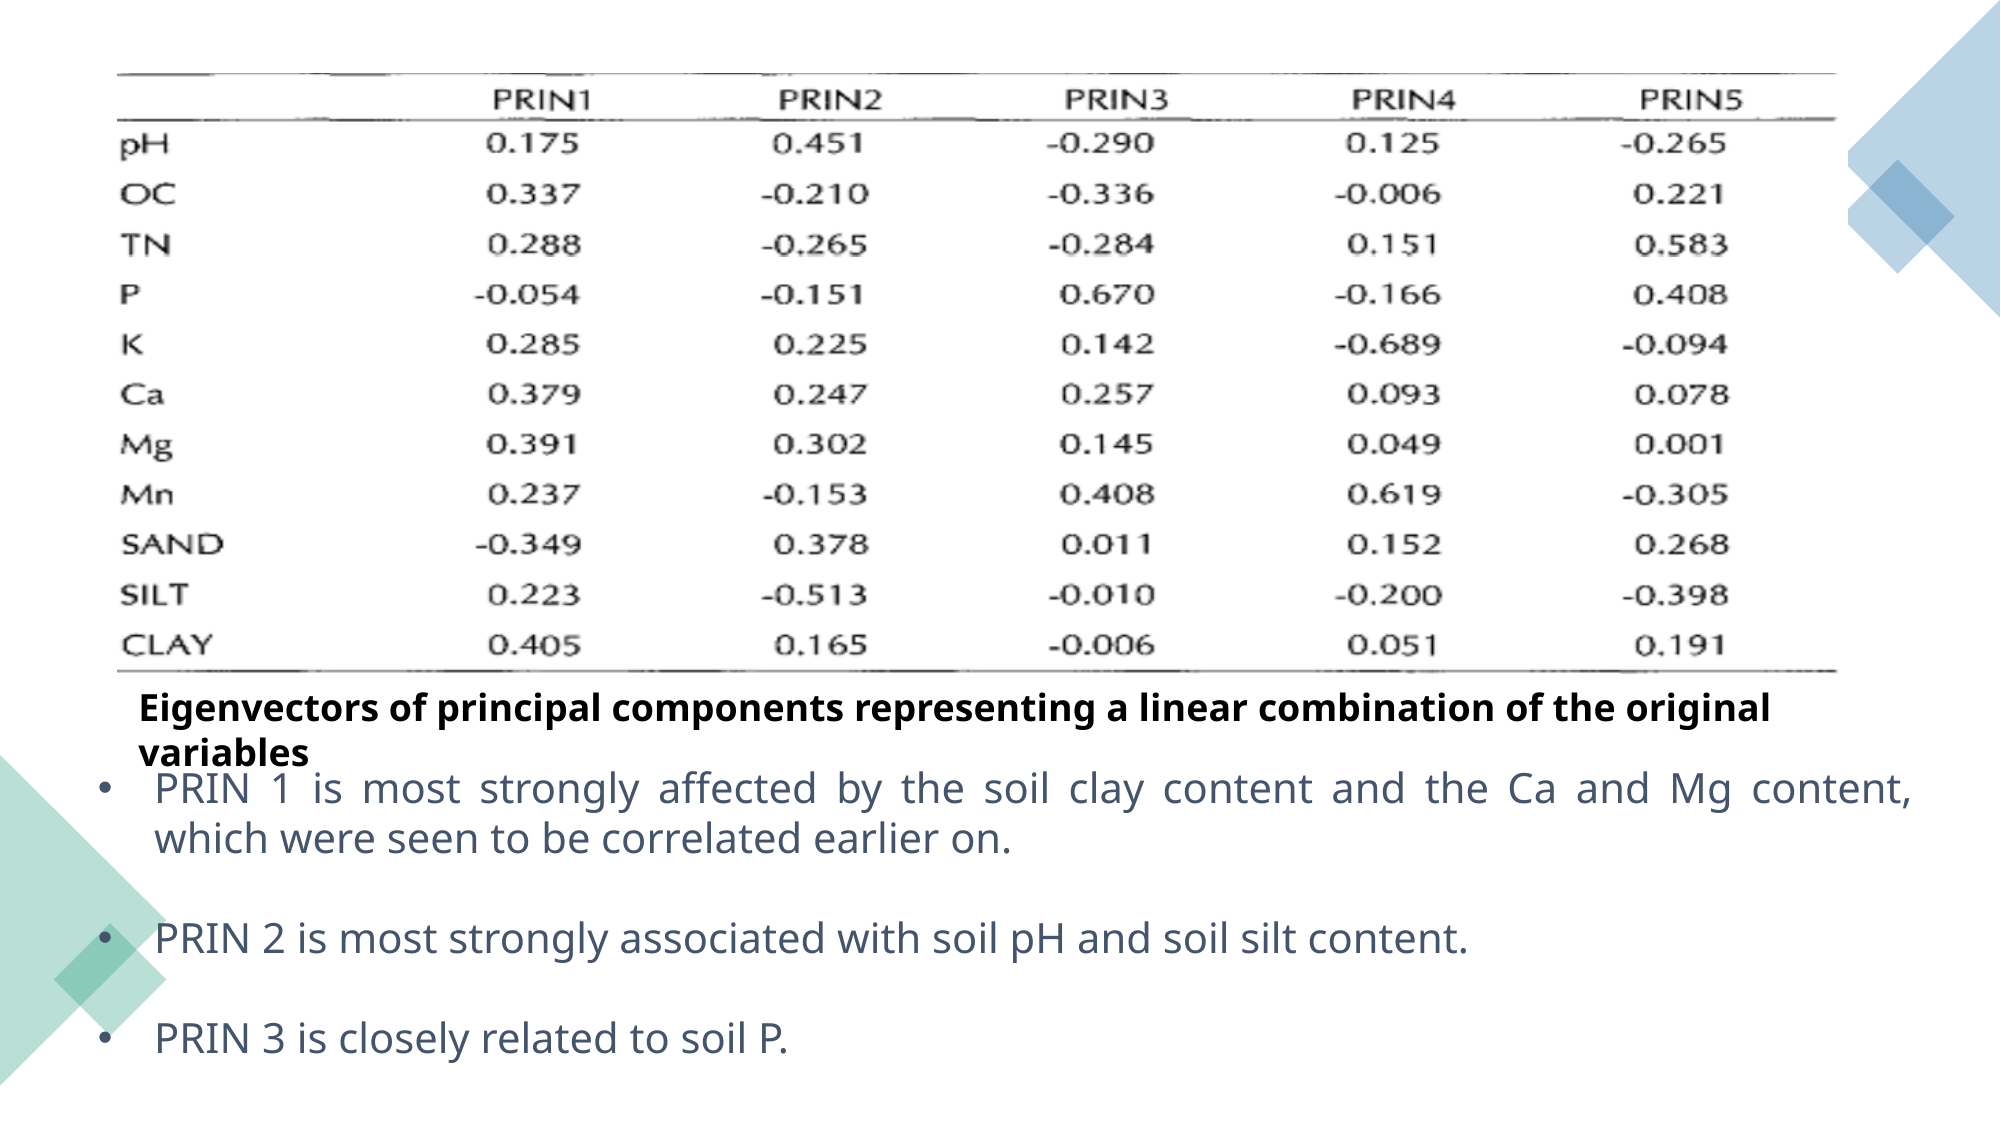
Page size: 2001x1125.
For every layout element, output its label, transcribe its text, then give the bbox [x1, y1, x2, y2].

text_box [0, 754, 167, 1086]
text_box PRIN 1 is most strongly affected by the soil clay content and the Ca and Mg content, which were seen to be correlated earlier on. PRIN 2 is most strongly associated with soil pH and soil silt content. PRIN 3 is closely related to soil P. [167, 754, 1929, 1070]
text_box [117, 73, 1905, 737]
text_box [1840, 0, 2000, 318]
